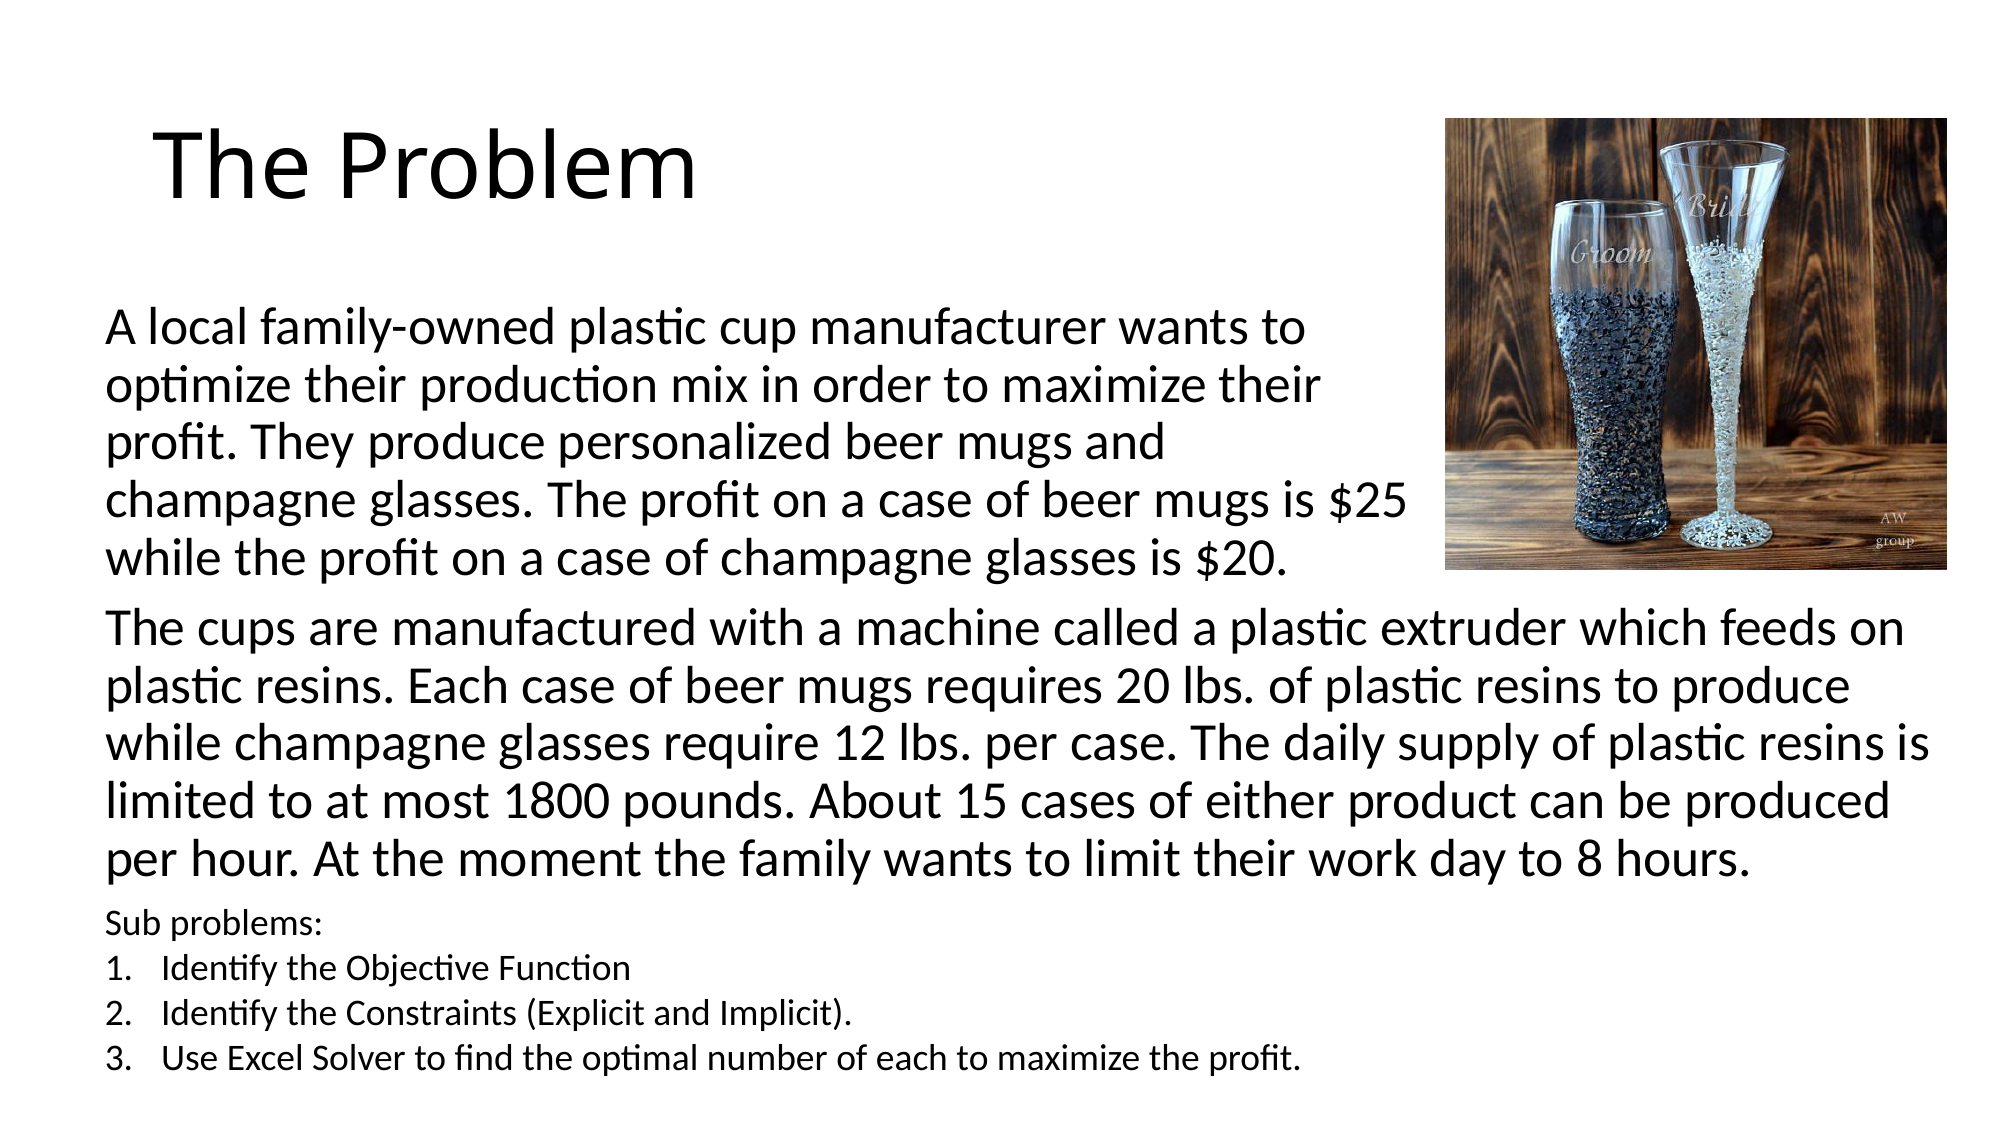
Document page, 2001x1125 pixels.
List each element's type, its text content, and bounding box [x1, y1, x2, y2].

text_box Sub problems: Identify the Objective Function Identify the Constraints (Explicit and Implicit). Use Excel Solver to find the optimal number of each to maximize the profit. [90, 890, 1397, 1086]
list A local family-owned plastic cup manufacturer wants to optimize their production mix in order to maximize their profit. They produce personalized beer mugs and champagne glasses. The profit on a case of beer mugs is $25 while the profit on a case of champagne glasses is $20. [90, 290, 1446, 591]
picture [1445, 118, 1947, 570]
text_box The cups are manufactured with a machine called a plastic extruder which feeds on plastic resins. Each case of beer mugs requires 20 lbs. of plastic resins to produce while champagne glasses require 12 lbs. per case. The daily supply of plastic resins is limited to at most 1800 pounds. About 15 cases of either product can be produced per hour. At the moment the family wants to limit their work day to 8 hours. [89, 591, 1975, 928]
title The Problem [137, 59, 1863, 278]
